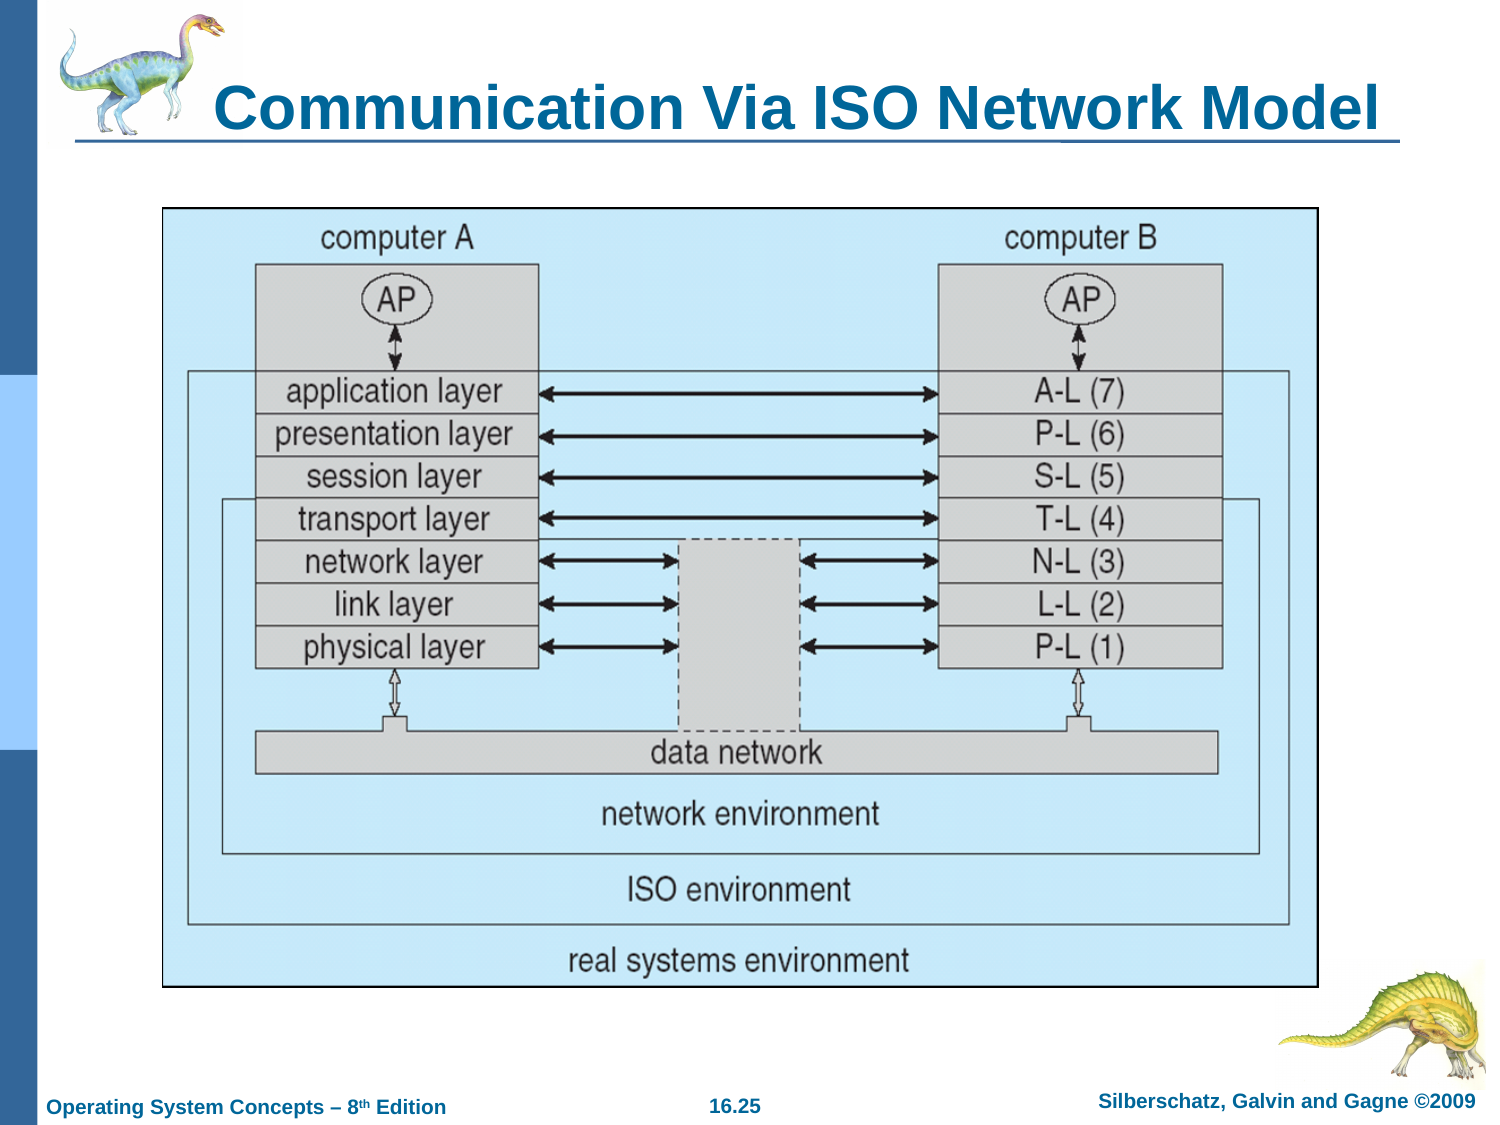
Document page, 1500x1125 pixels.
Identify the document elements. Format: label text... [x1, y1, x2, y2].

picture [46, 0, 243, 149]
picture [161, 207, 1486, 1090]
title Communication Via ISO Network Model [158, 40, 1437, 150]
